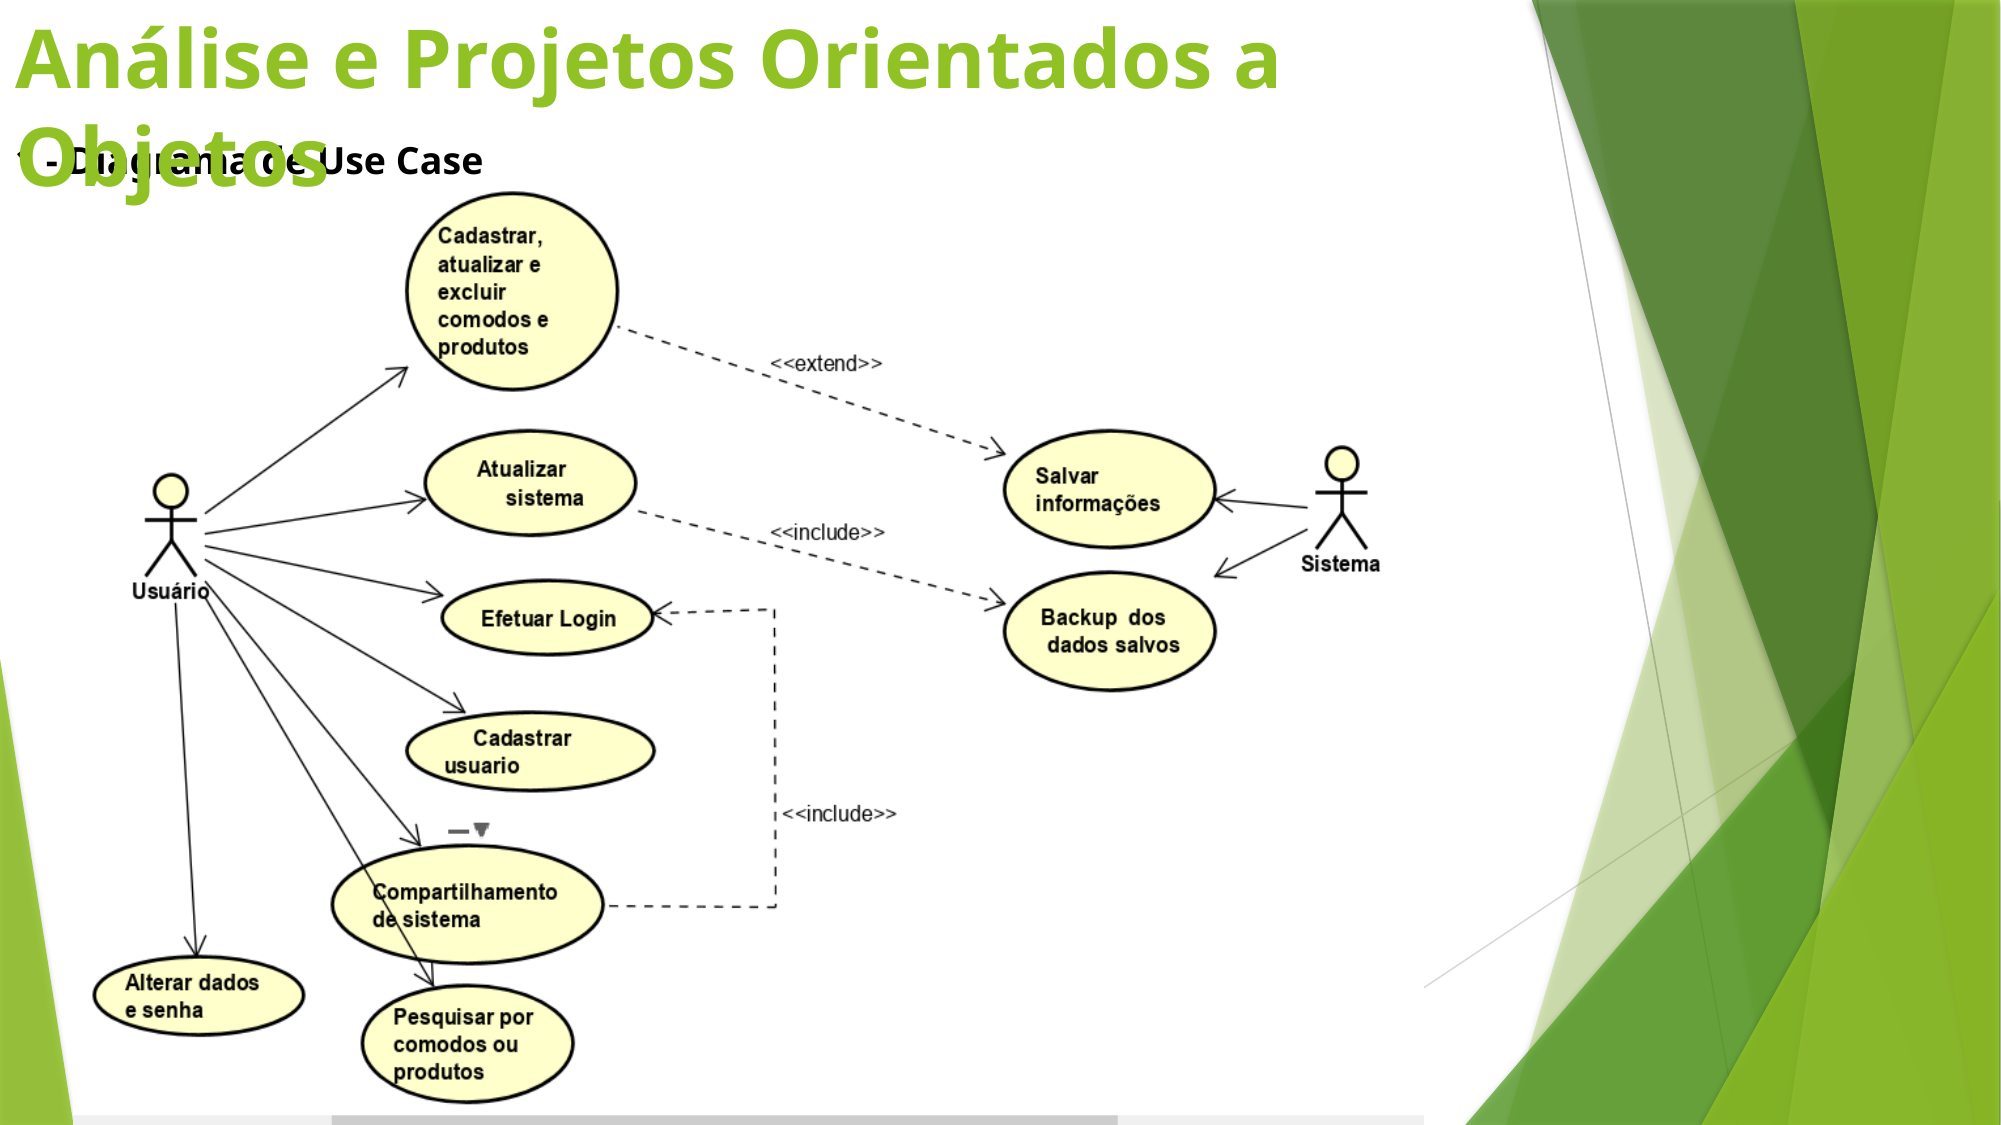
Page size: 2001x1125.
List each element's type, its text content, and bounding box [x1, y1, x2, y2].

text_box Análise e Projetos Orientados a Objetos [0, 0, 1629, 422]
picture [73, 189, 1424, 1125]
